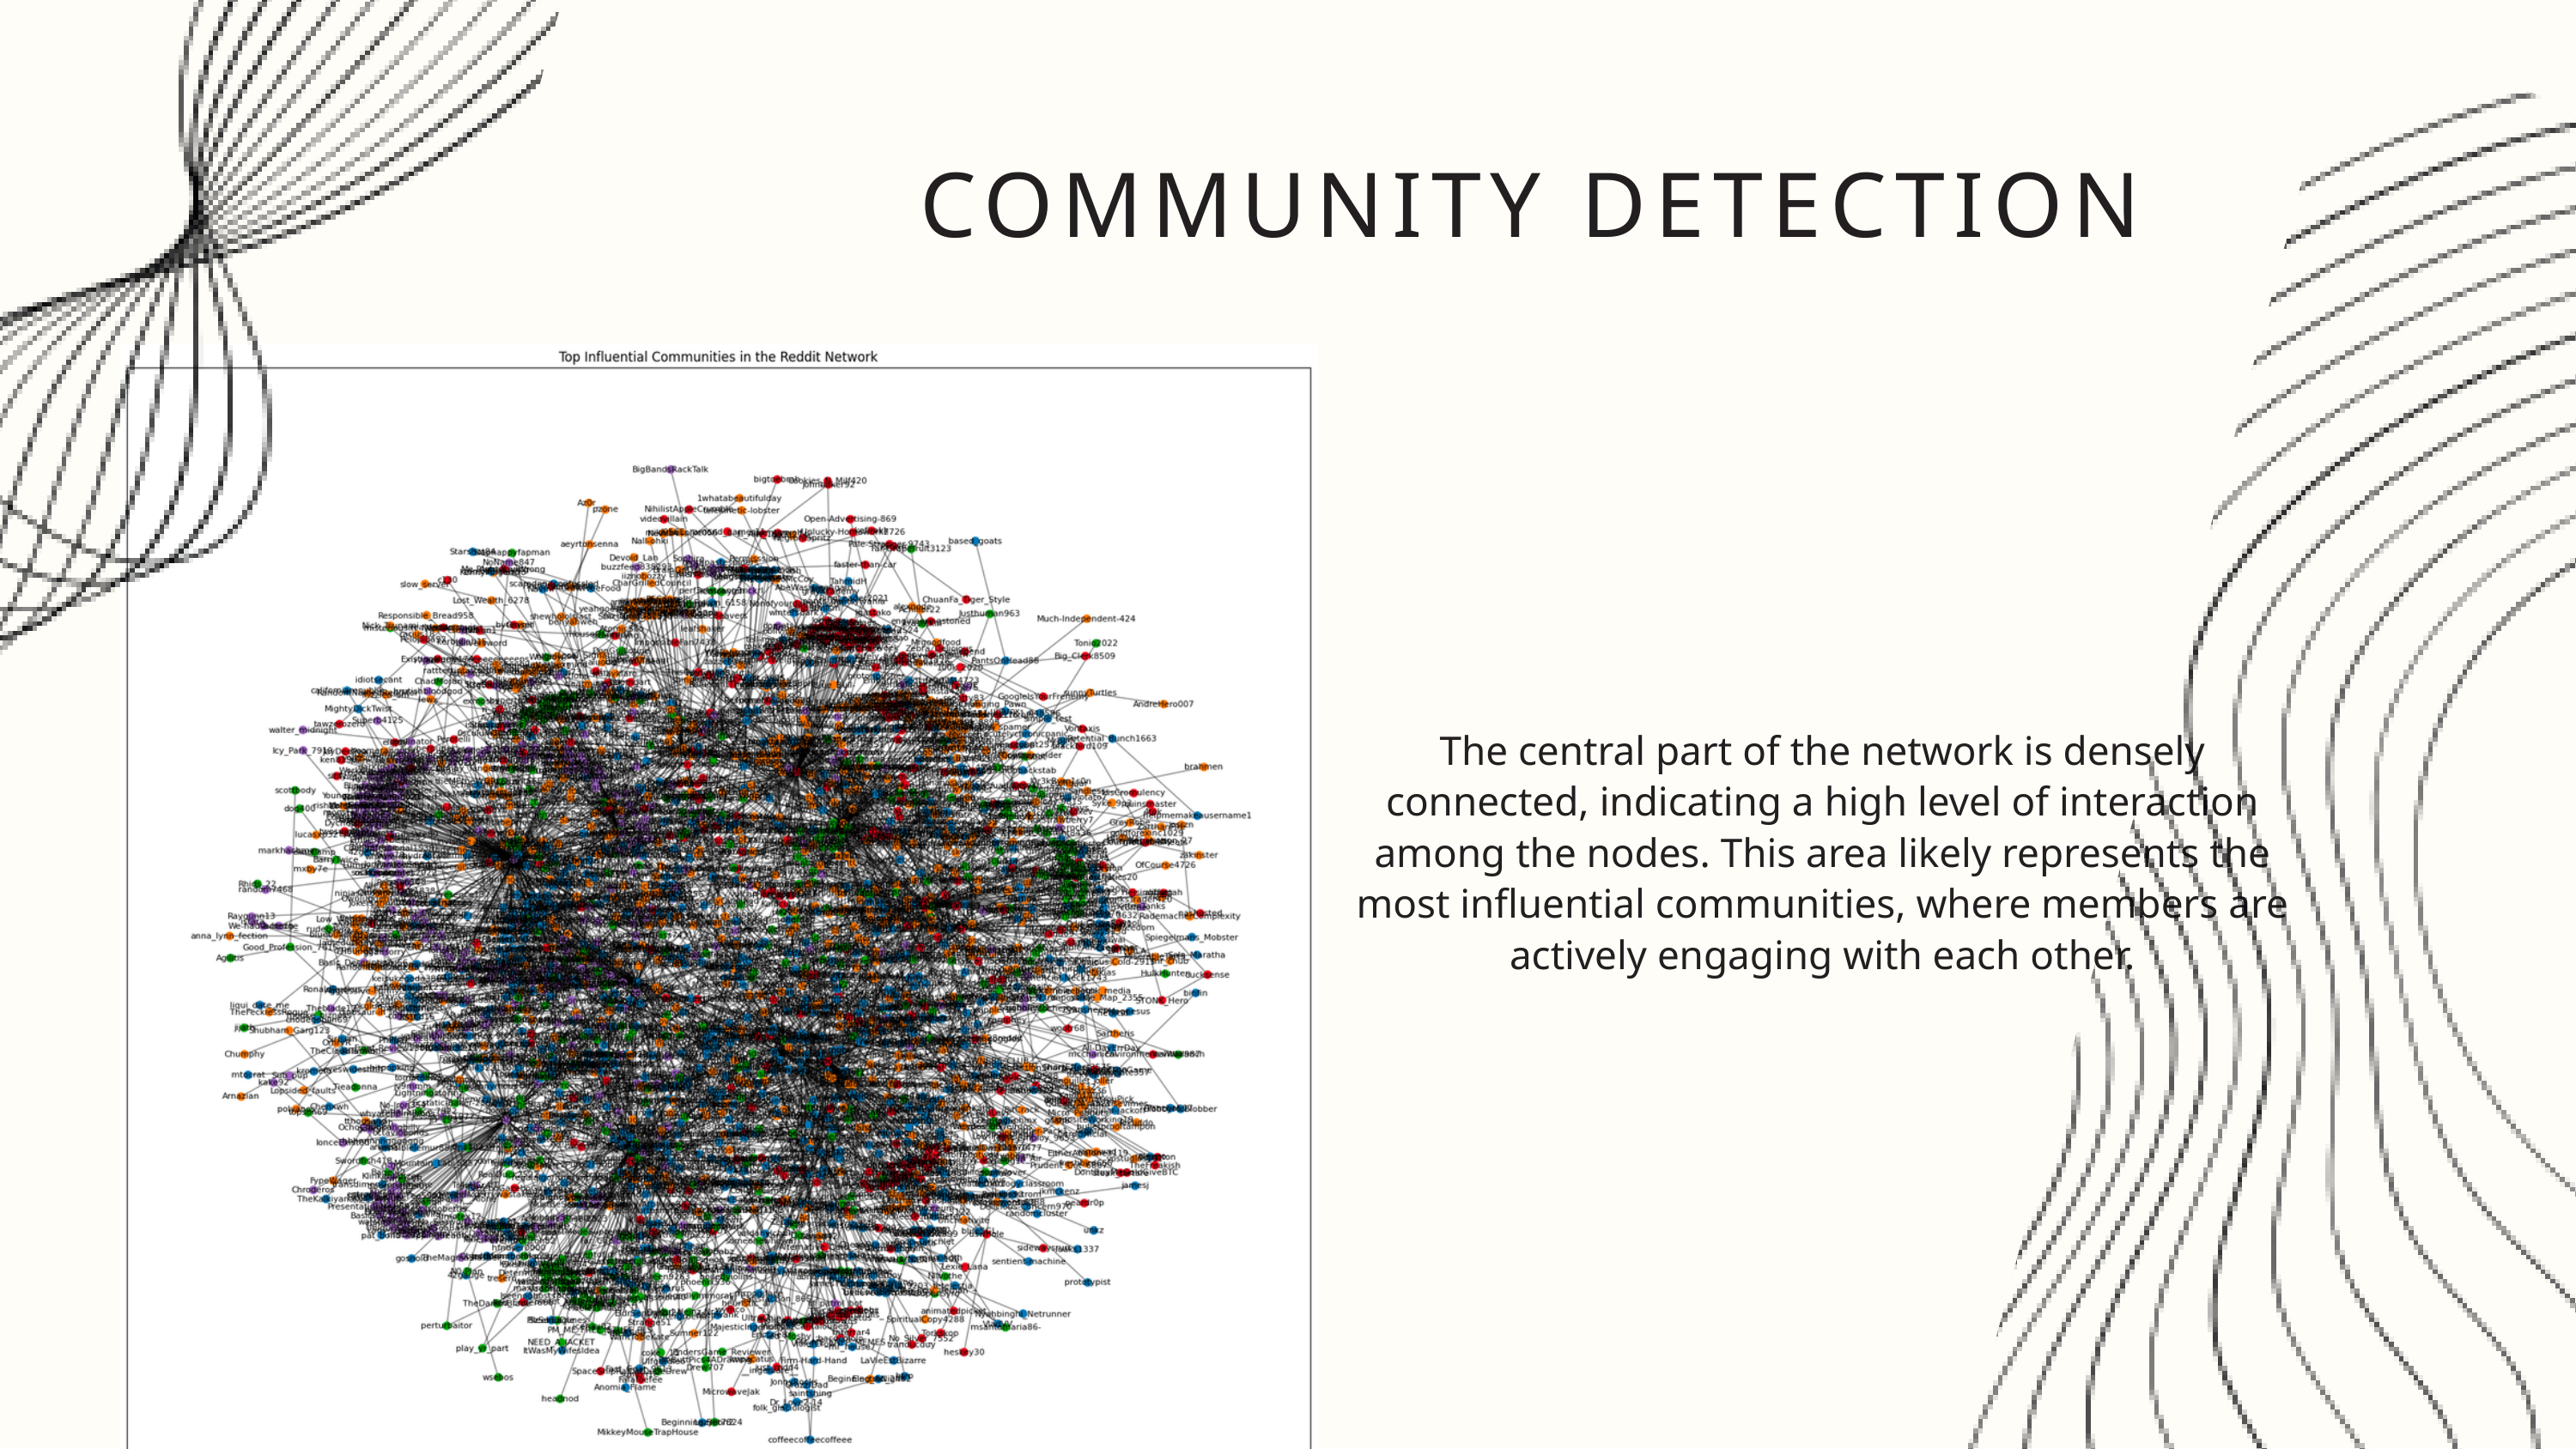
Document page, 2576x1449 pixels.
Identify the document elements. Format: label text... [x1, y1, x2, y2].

text_box The central part of the network is densely connected, indicating a high level of interaction among the nodes. This area likely represents the most influential communities, where members are actively engaging with each other. [1352, 721, 2159, 978]
text_box COMMUNITY DETECTION [571, 131, 2314, 255]
text_box [0, 0, 562, 1163]
text_box [119, 343, 1318, 1449]
text_box [1966, 41, 2576, 1449]
